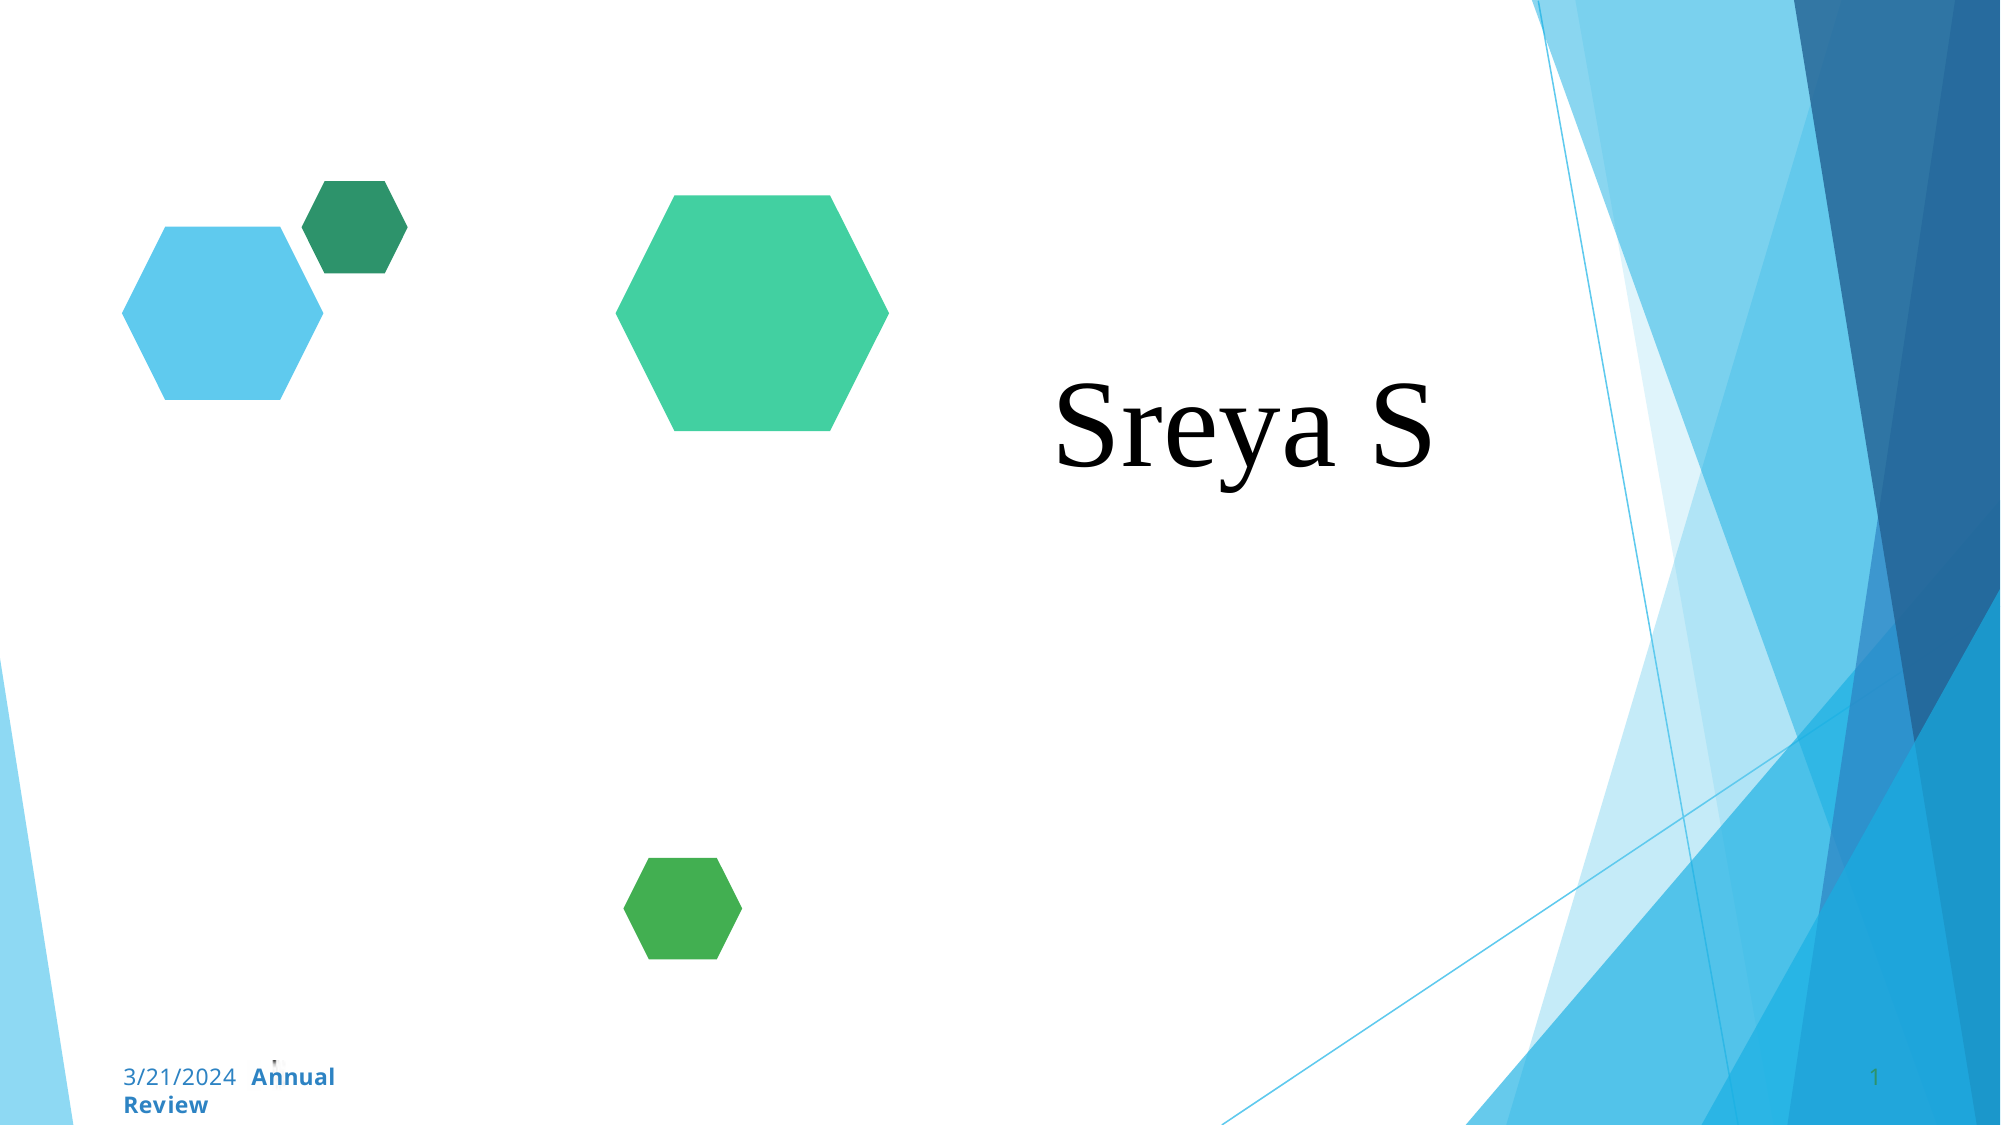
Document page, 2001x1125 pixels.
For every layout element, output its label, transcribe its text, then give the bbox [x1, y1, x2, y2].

text_box [615, 195, 890, 339]
text_box 3/21/2024 Annual Review [121, 1103, 417, 1118]
title Sreya S [524, 339, 1476, 530]
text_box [121, 180, 408, 401]
slide_number 1 [1862, 1061, 1888, 1125]
text_box [623, 857, 743, 960]
picture [110, 1060, 463, 1094]
